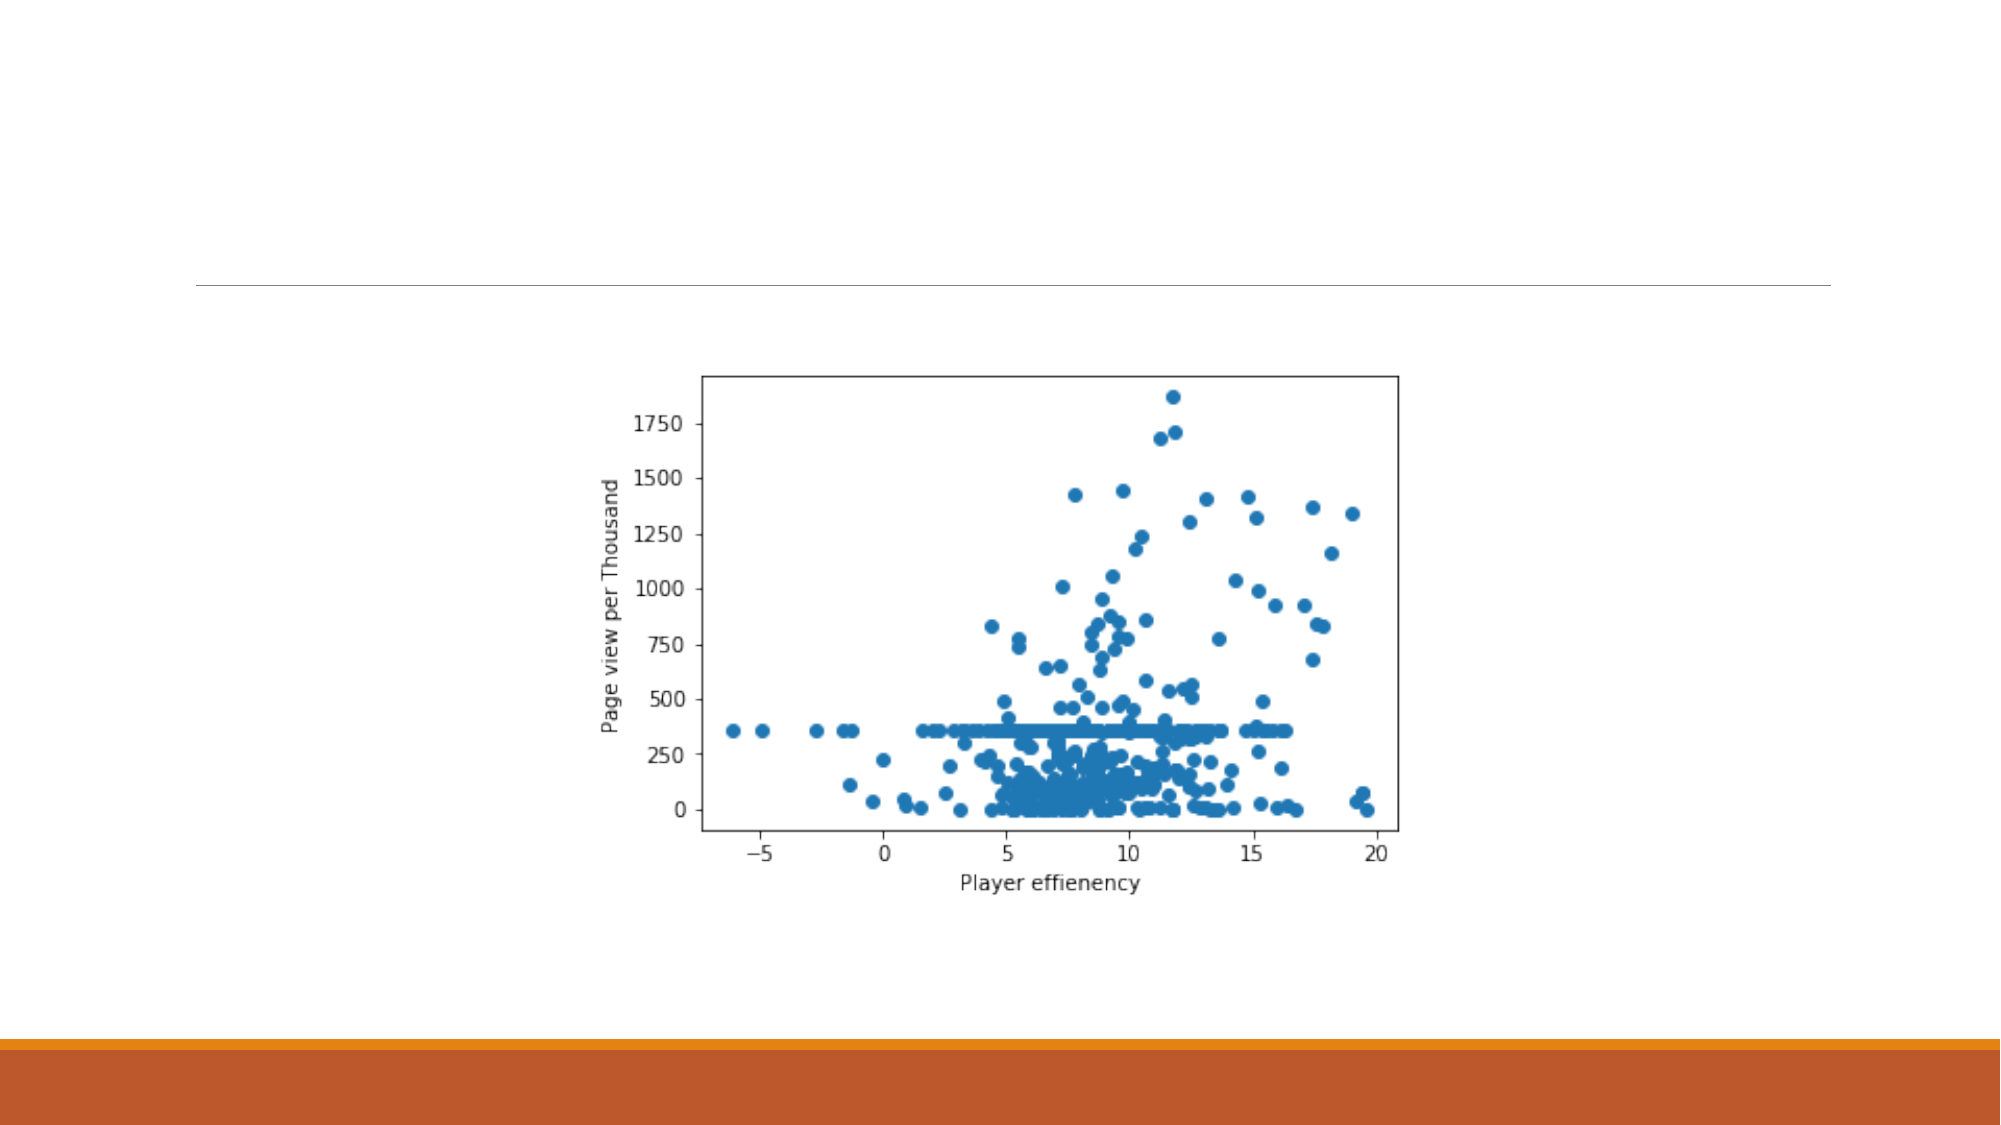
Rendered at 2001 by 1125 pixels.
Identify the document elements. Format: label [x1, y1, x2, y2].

list [588, 355, 1422, 911]
